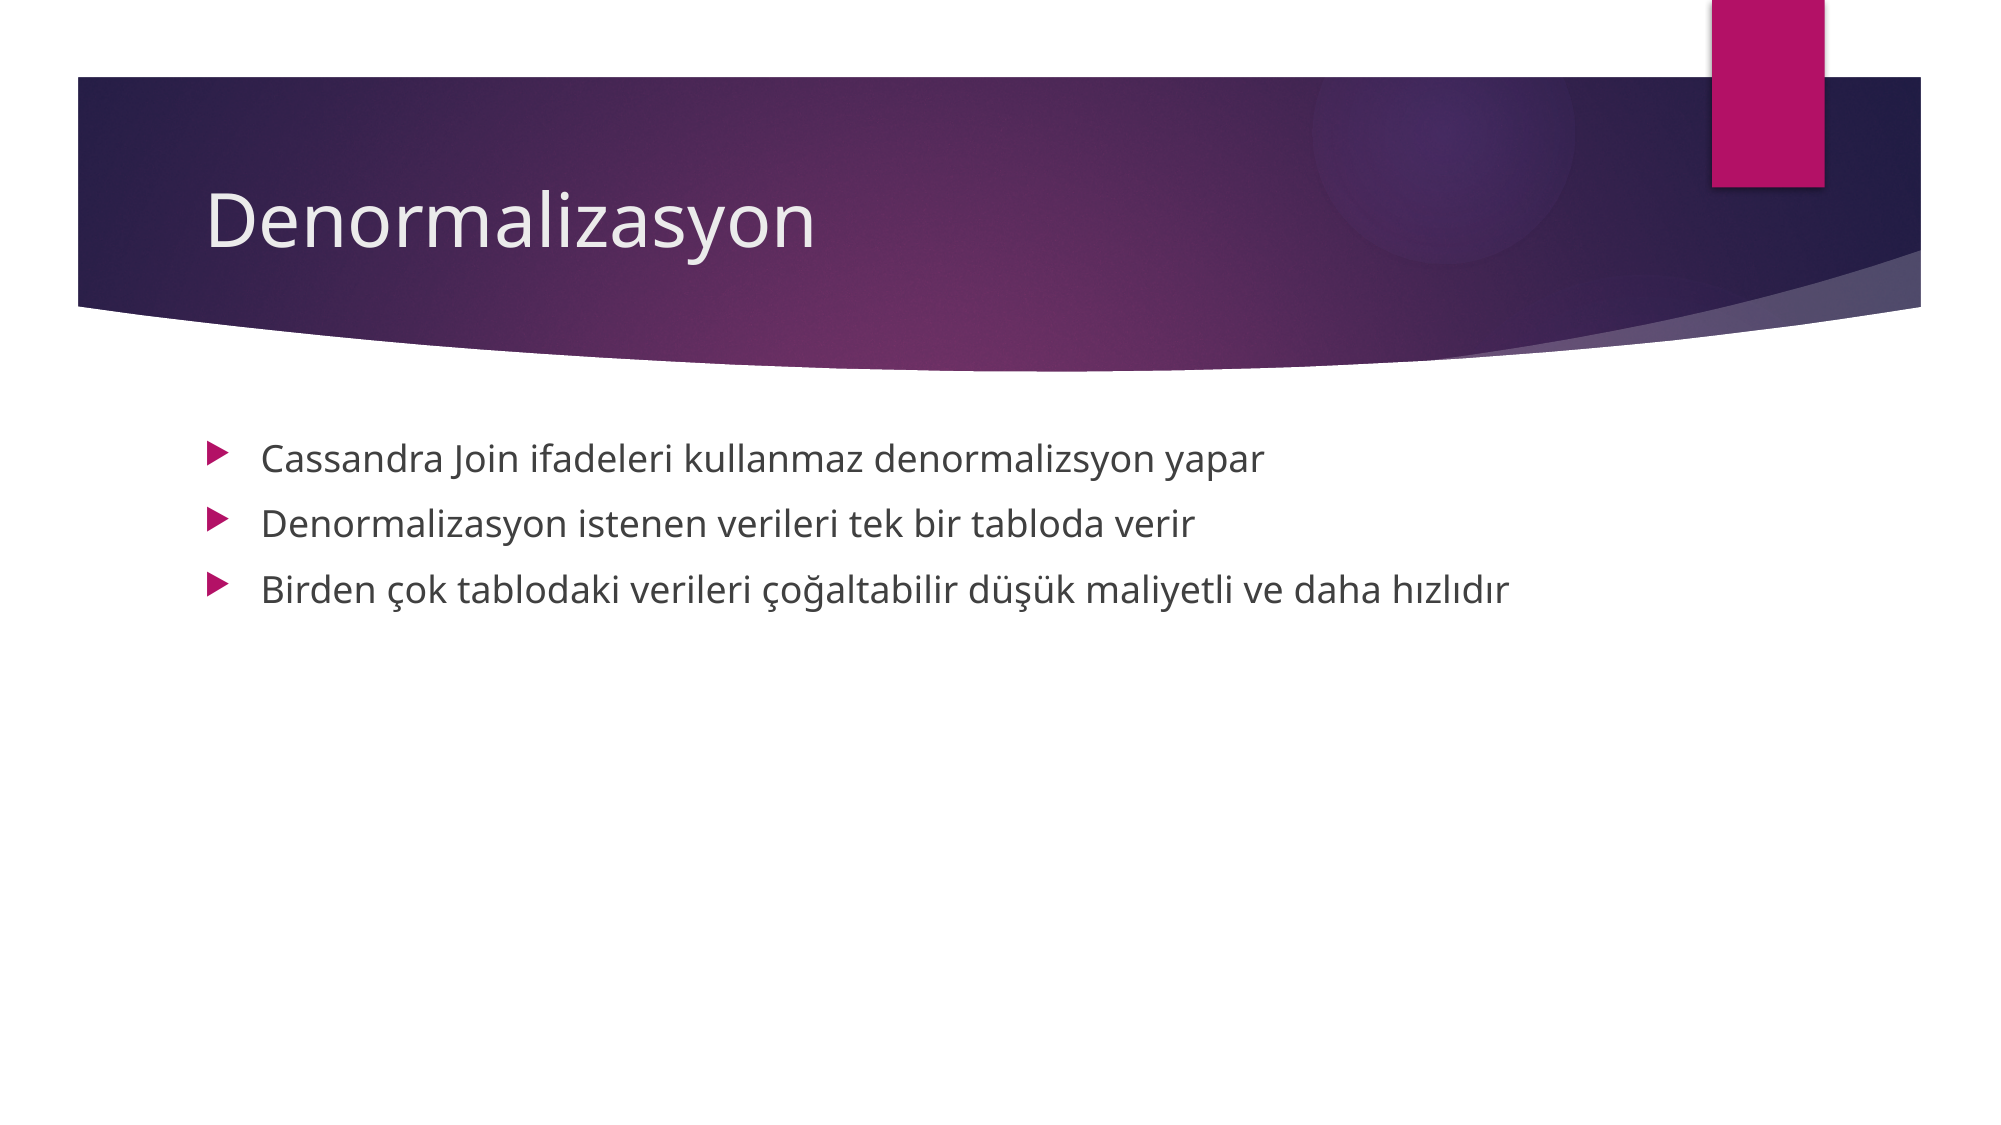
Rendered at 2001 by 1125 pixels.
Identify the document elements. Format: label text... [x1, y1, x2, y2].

list Cassandra Join ifadeleri kullanmaz denormalizsyon yapar Denormalizasyon istenen verileri tek bir tabloda verir Birden çok tablodaki verileri çoğaltabilir düşük maliyetli ve daha hızlıdır [189, 427, 1638, 988]
title Denormalizasyon [189, 159, 1627, 276]
